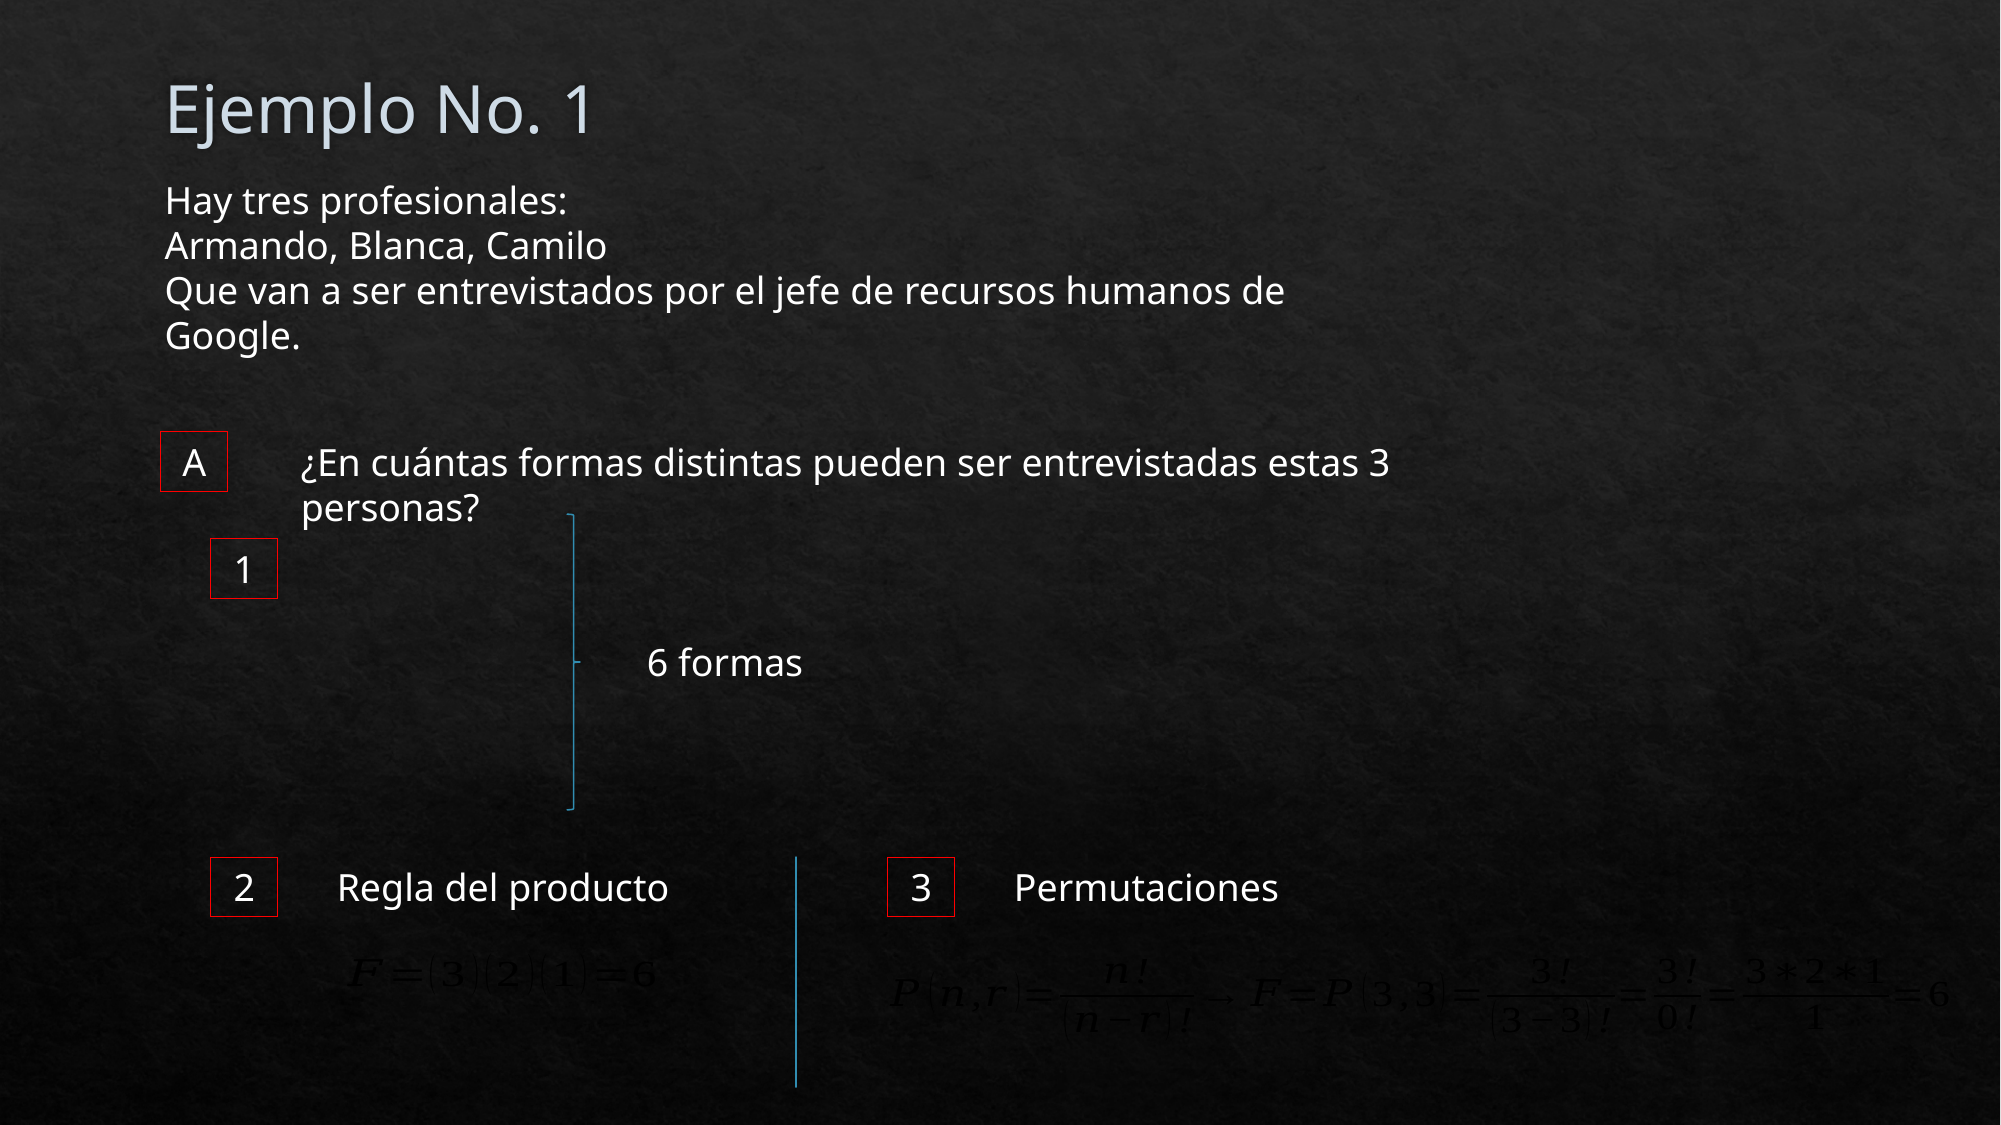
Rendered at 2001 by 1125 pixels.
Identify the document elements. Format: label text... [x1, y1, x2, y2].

text_box Hay tres profesionales: Armando, Blanca, Camilo Que van a ser entrevistados por el jefe de recursos humanos de Google. [149, 169, 1620, 365]
text_box A [160, 431, 228, 492]
title Ejemplo No. 1 [149, 57, 1849, 166]
text_box Regla del producto [322, 857, 731, 917]
text_box ¿En cuántas formas distintas pueden ser entrevistadas estas 3 personas? [286, 431, 1552, 537]
text_box 6 formas [632, 631, 835, 692]
text_box [566, 537, 581, 811]
text_box 2 [210, 857, 278, 917]
text_box 3 [887, 857, 955, 917]
text_box 1 [210, 538, 278, 599]
text_box Permutaciones [999, 857, 1408, 917]
